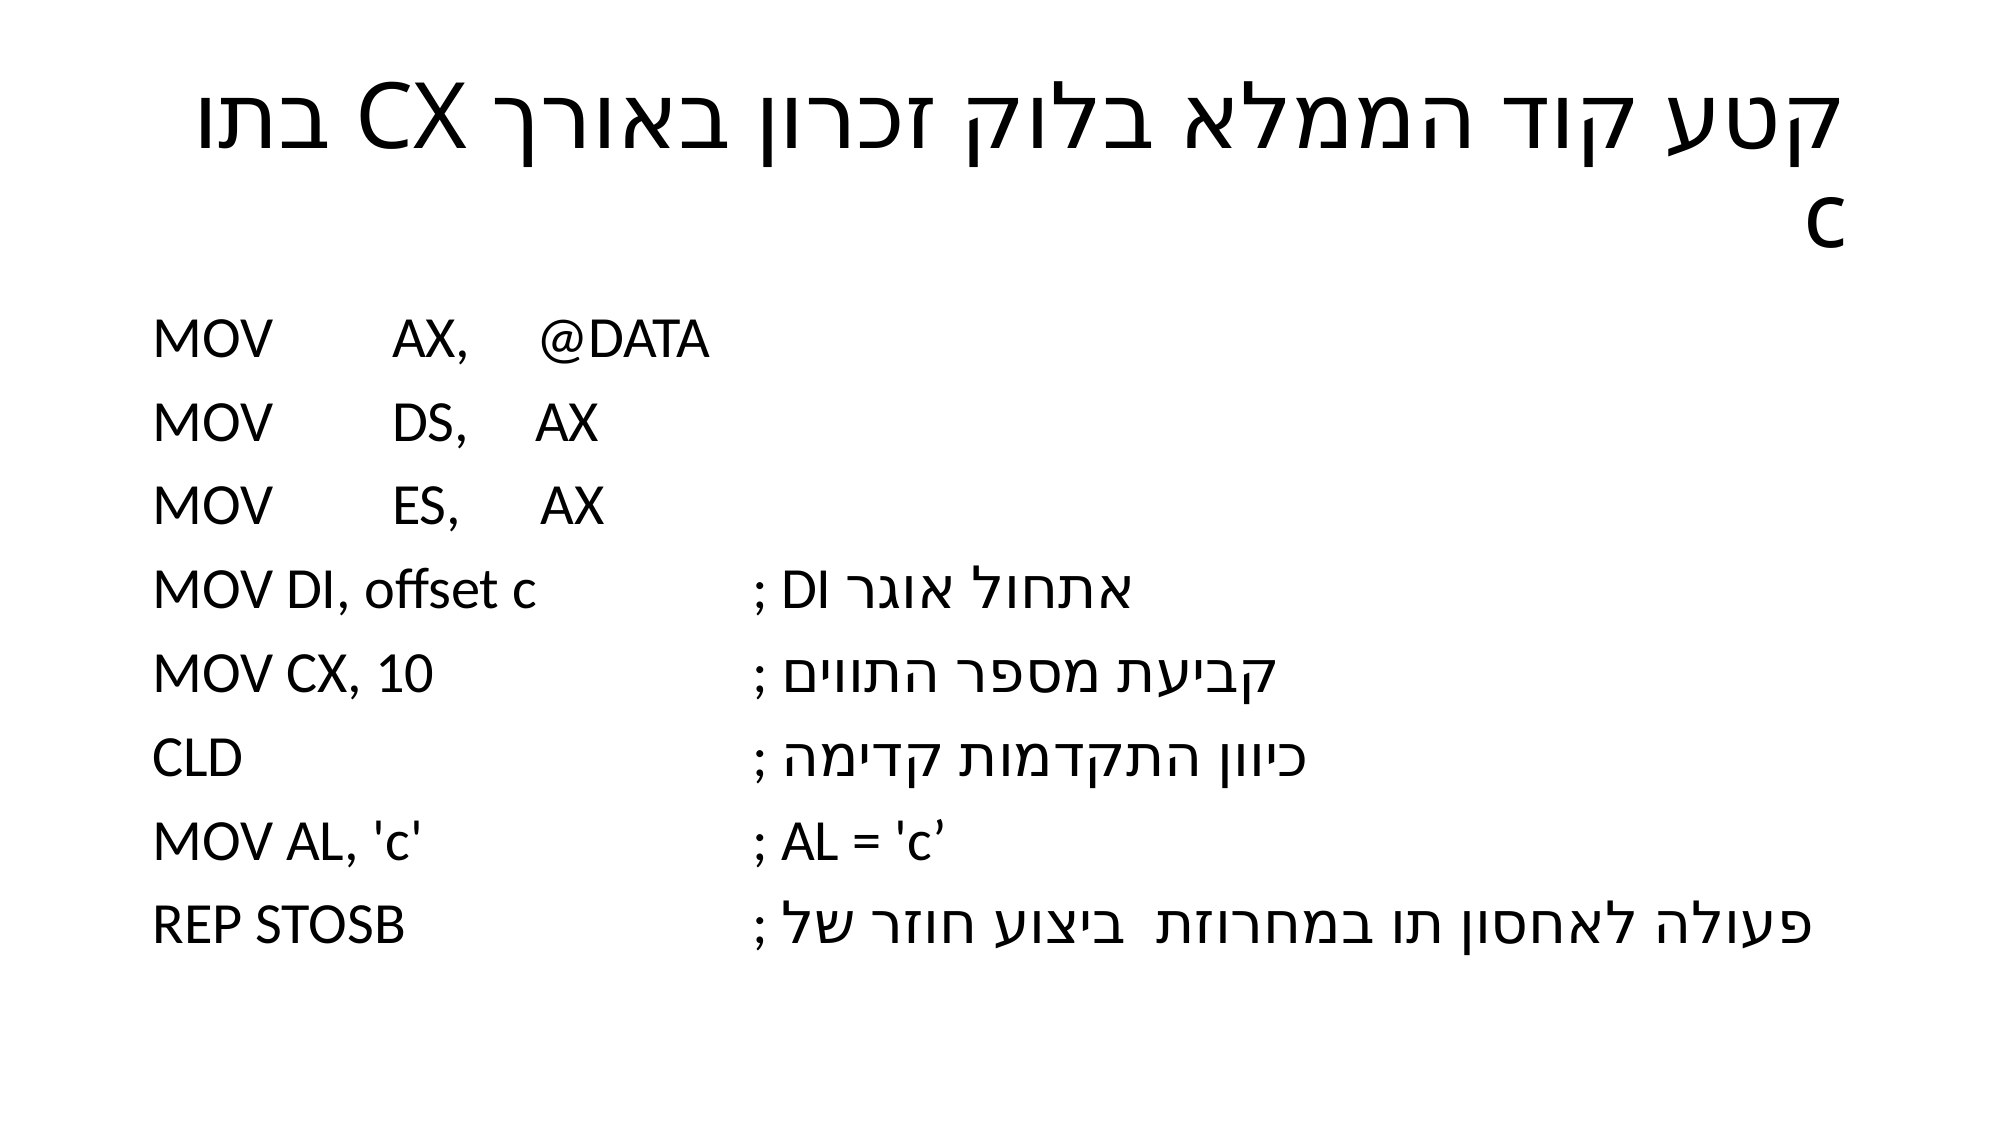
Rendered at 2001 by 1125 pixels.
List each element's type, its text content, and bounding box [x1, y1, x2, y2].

title קטע קוד הממלא בלוק זכרון באורך CX בתו c [137, 59, 1863, 278]
list mov ax, @DATA mov ds, ax mov es, ax MOV DI, offset c ; DI אתחול אוגר MOV CX, 10 ; קביעת מספר התווים CLD ; כיוון התקדמות קדימה MOV AL, 'c' ; AL = 'c’ REP STOSB ; פעולה לאחסון תו במחרוזת ביצוע חוזר של [137, 299, 1863, 1014]
